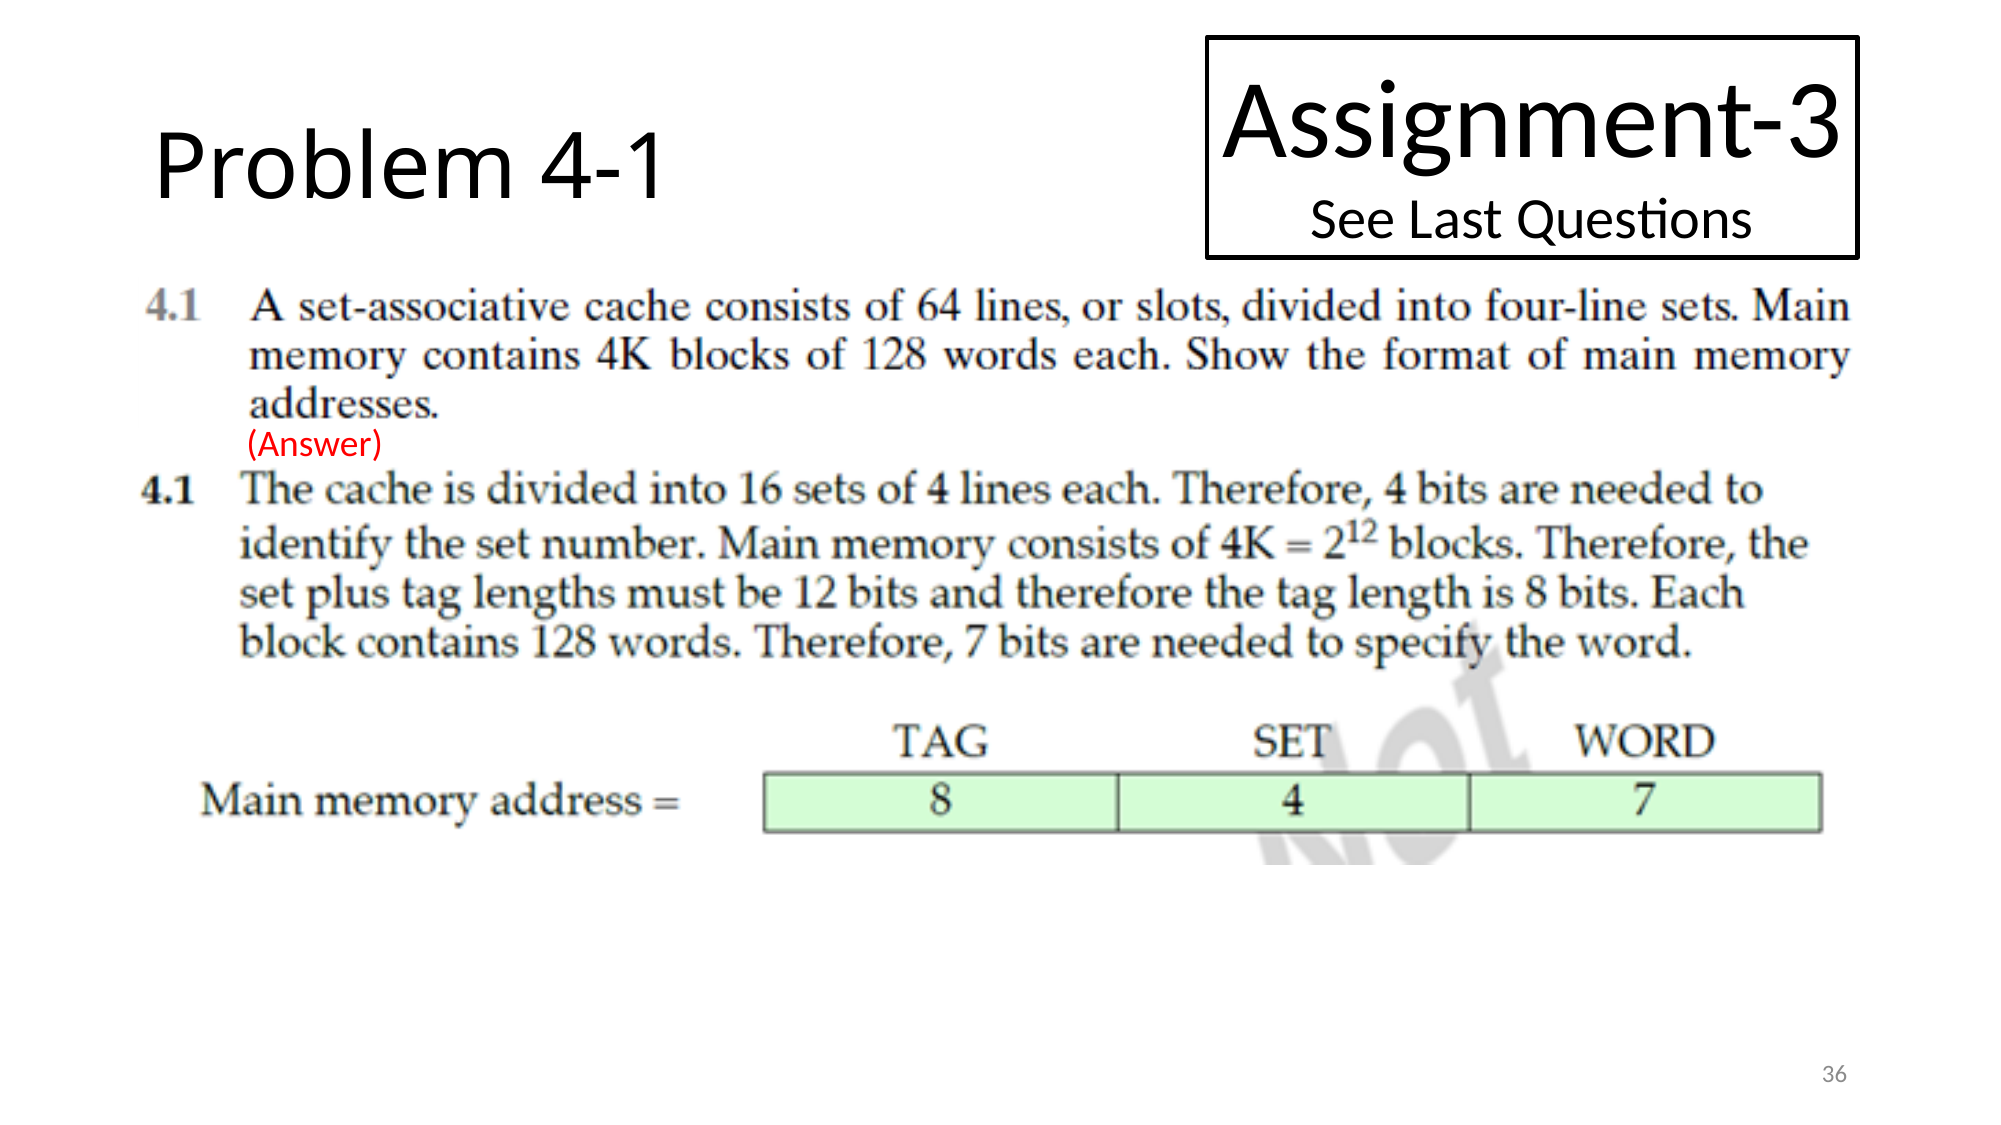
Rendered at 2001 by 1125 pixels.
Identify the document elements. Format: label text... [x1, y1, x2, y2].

slide_number 36 [1412, 1042, 1863, 1103]
title Problem 4-1 [137, 59, 1863, 278]
picture [137, 455, 1849, 865]
text_box Assignment-3 See Last Questions [1207, 37, 1858, 258]
text_box (Answer) [231, 428, 399, 455]
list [137, 277, 1862, 428]
